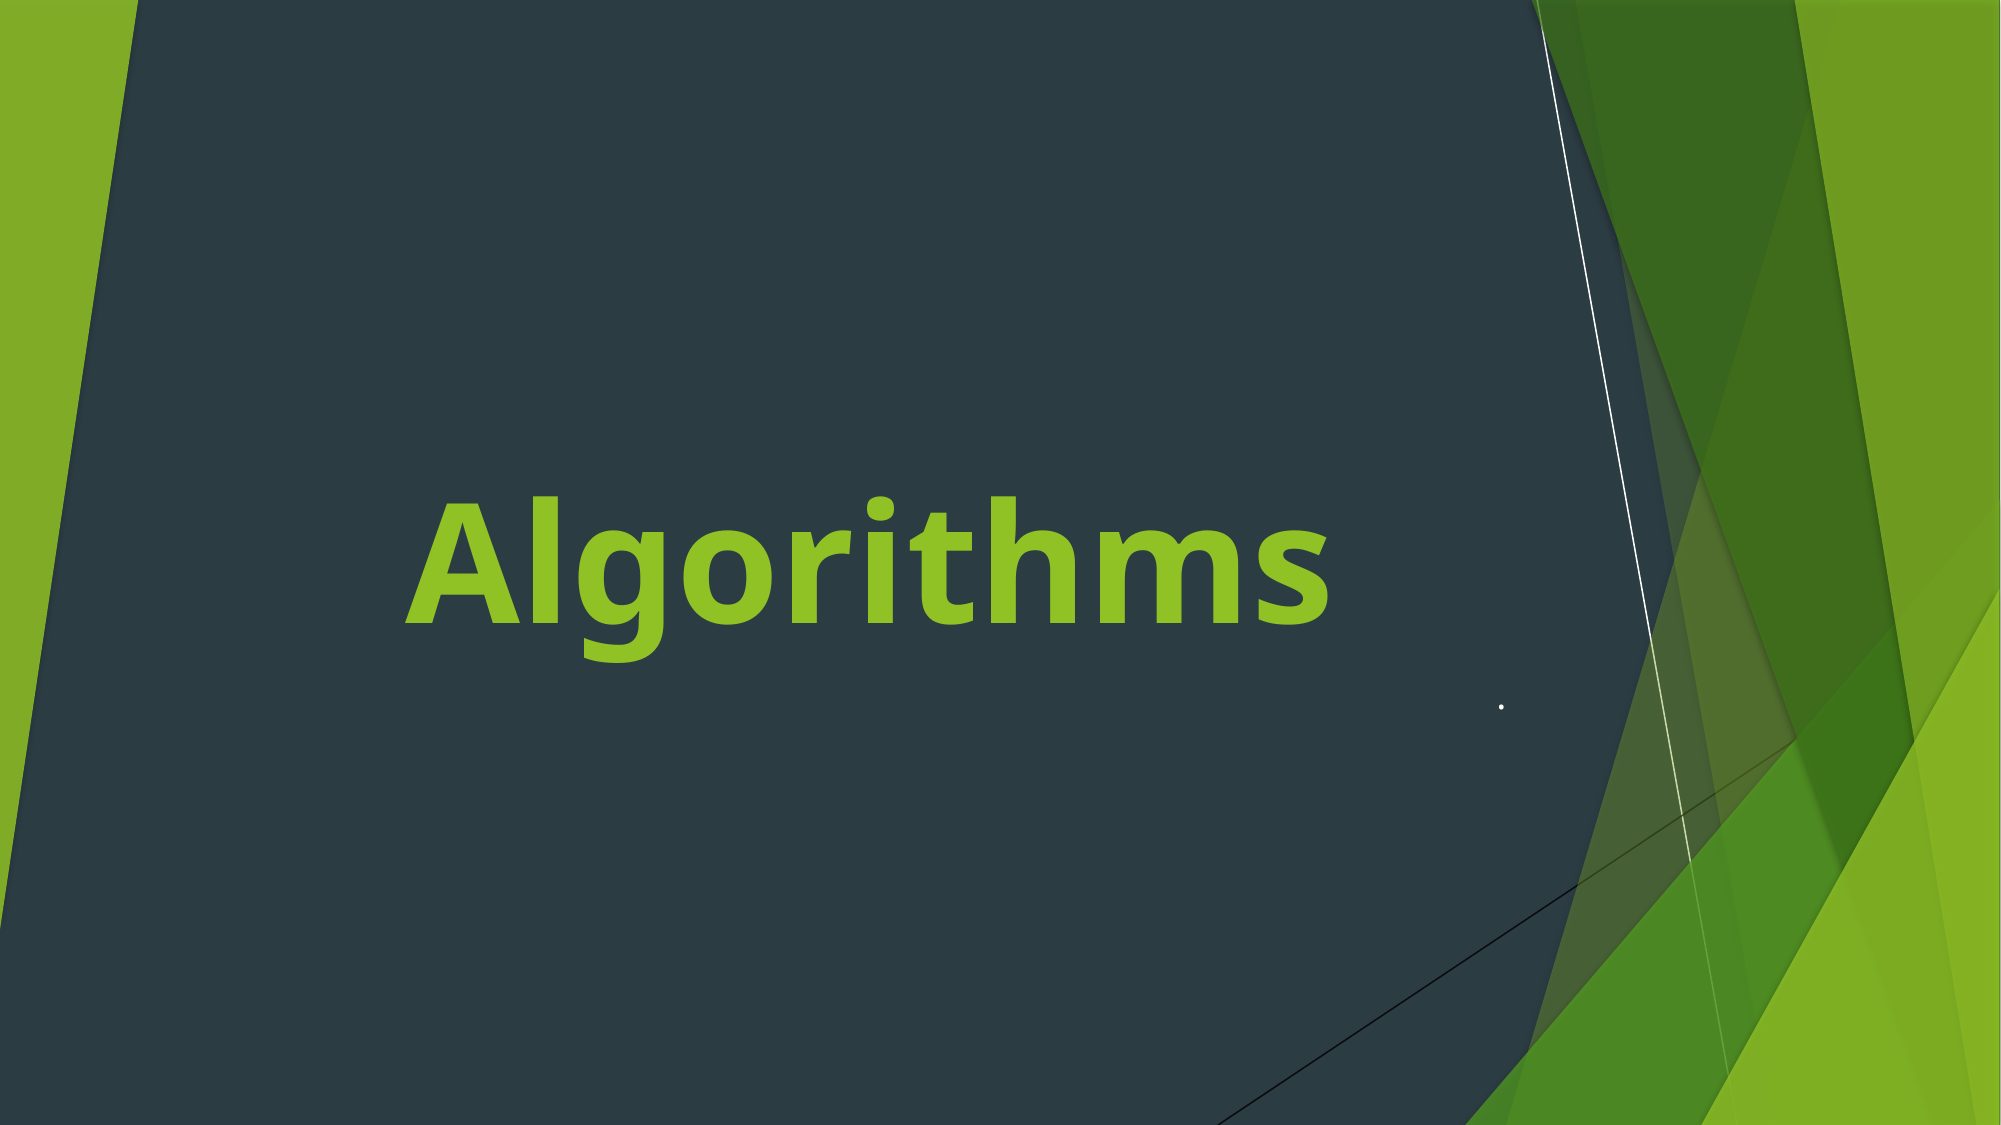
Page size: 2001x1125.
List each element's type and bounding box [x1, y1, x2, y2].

text_box [0, 0, 2000, 1125]
